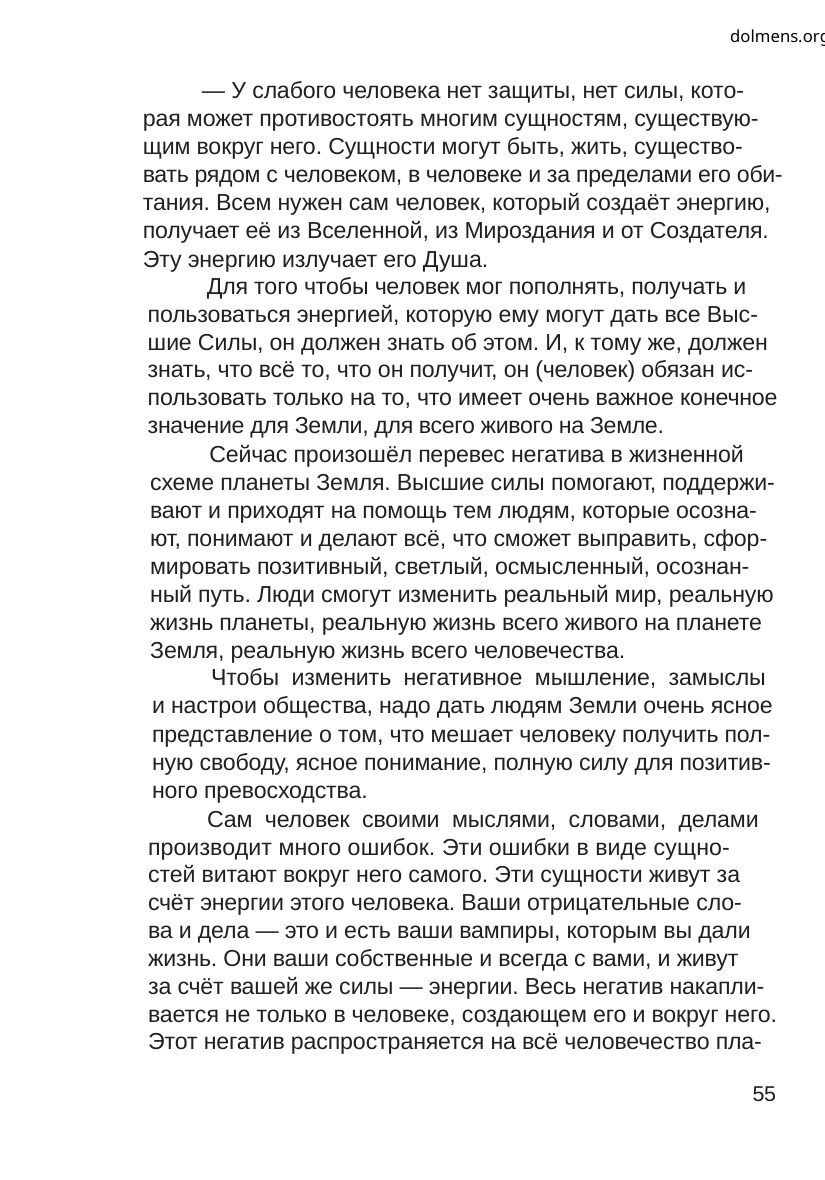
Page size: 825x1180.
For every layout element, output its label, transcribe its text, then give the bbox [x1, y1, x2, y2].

text_box Чтобы изменить негативное мышление, замыслы и настрои общества, надо дать людям Земли очень ясное представление о том, что мешает человеку получить пол- ную свободу, ясное понимание, полную силу для позитив- ного превосходства. [152, 662, 773, 804]
text_box 55 [752, 1079, 777, 1132]
text_box Сам человек своими мыслями, словами, делами производит много ошибок. Эти ошибки в виде сущно- стей витают вокруг него самого. Эти сущности живут за счёт энергии этого человека. Ваши отрицательные сло- ва и дела — это и есть ваши вампиры, которым вы дали жизнь. Они ваши собственные и всегда с вами, и живут за счёт вашей же силы — энергии. Весь негатив накапли- вается не только в человеке, создающем его и вокруг него. Этот негатив распространяется на всё человечество пла- [148, 804, 777, 1083]
text_box dolmens.org [730, 27, 825, 66]
text_box Сейчас произошёл перевес негатива в жизненной схеме планеты Земля. Высшие силы помогают, поддержи- вают и приходят на помощь тем людям, которые осозна- ют, понимают и делают всё, что сможет выправить, сфор- мировать позитивный, светлый, осмысленный, осознан- ный путь. Люди смогут изменить реальный мир, реальную жизнь планеты, реальную жизнь всего живого на планете Земля, реальную жизнь всего человечества. [150, 439, 775, 691]
text_box Для того чтобы человек мог пополнять, получать и пользоваться энергией, которую ему могут дать все Выс- шие Силы, он должен знать об этом. И, к тому же, должен знать, что всё то, что он получит, он (человек) обязан ис- пользовать только на то, что имеет очень важное конечное значение для Земли, для всего живого на Земле. [147, 270, 778, 467]
text_box — У слабого человека нет защиты, нет силы, кото- рая может противостоять многим сущностям, существую- щим вокруг него. Сущности могут быть, жить, существо- вать рядом с человеком, в человеке и за пределами его оби- тания. Всем нужен сам человек, который создаёт энергию, получает её из Вселенной, из Мироздания и от Создателя. Эту энергию излучает его Душа. [142, 74, 783, 300]
